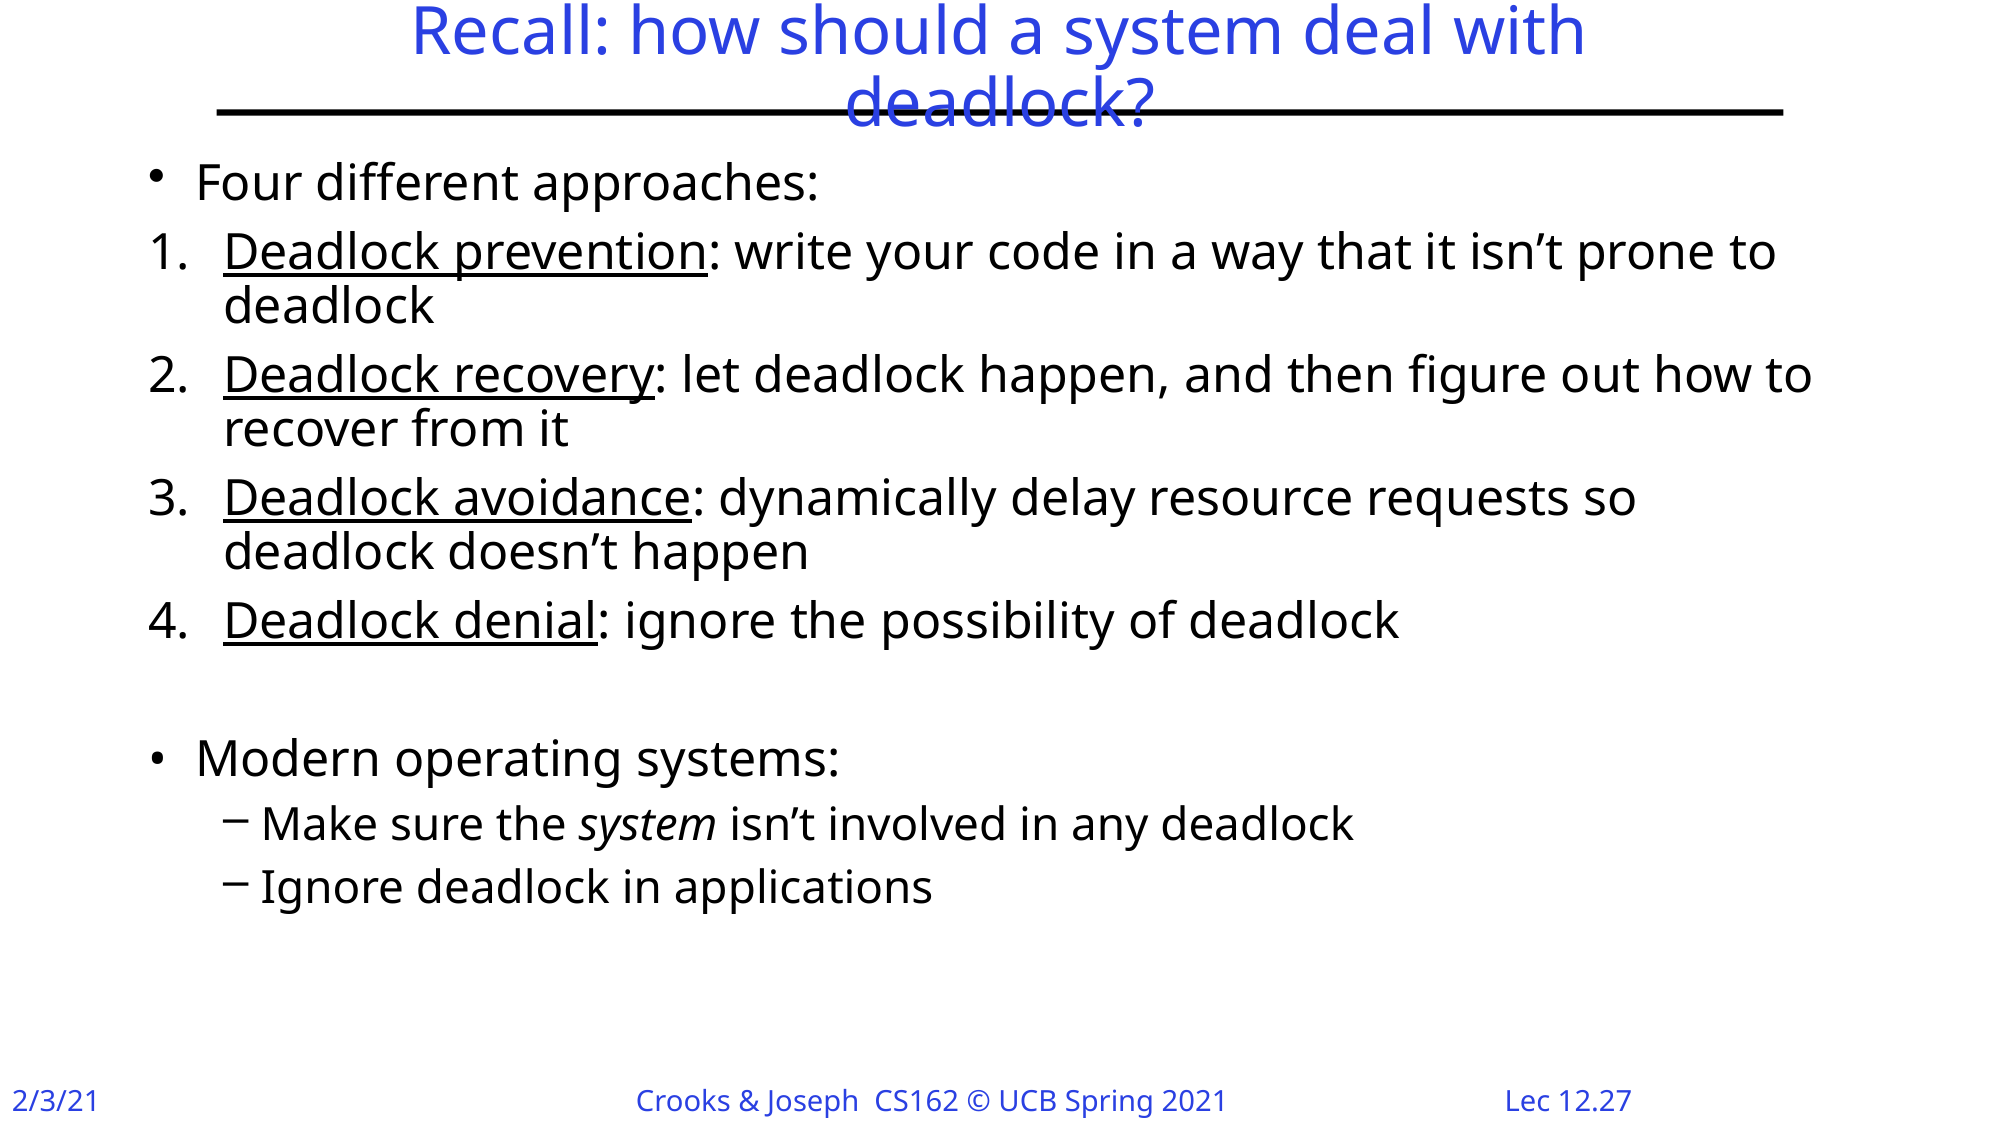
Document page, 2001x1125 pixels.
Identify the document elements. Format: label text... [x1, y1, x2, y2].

title Recall: how should a system deal with deadlock? [312, 24, 1688, 113]
list Four different approaches: Deadlock prevention: write your code in a way that it isn’t prone to deadlock Deadlock recovery: let deadlock happen, and then figure out how to recover from it Deadlock avoidance: dynamically delay resource requests so deadlock doesn’t happen Deadlock denial: ignore the possibility of deadlock Modern operating systems: Make sure the system isn’t involved in any deadlock Ignore deadlock in applications [133, 149, 1867, 988]
